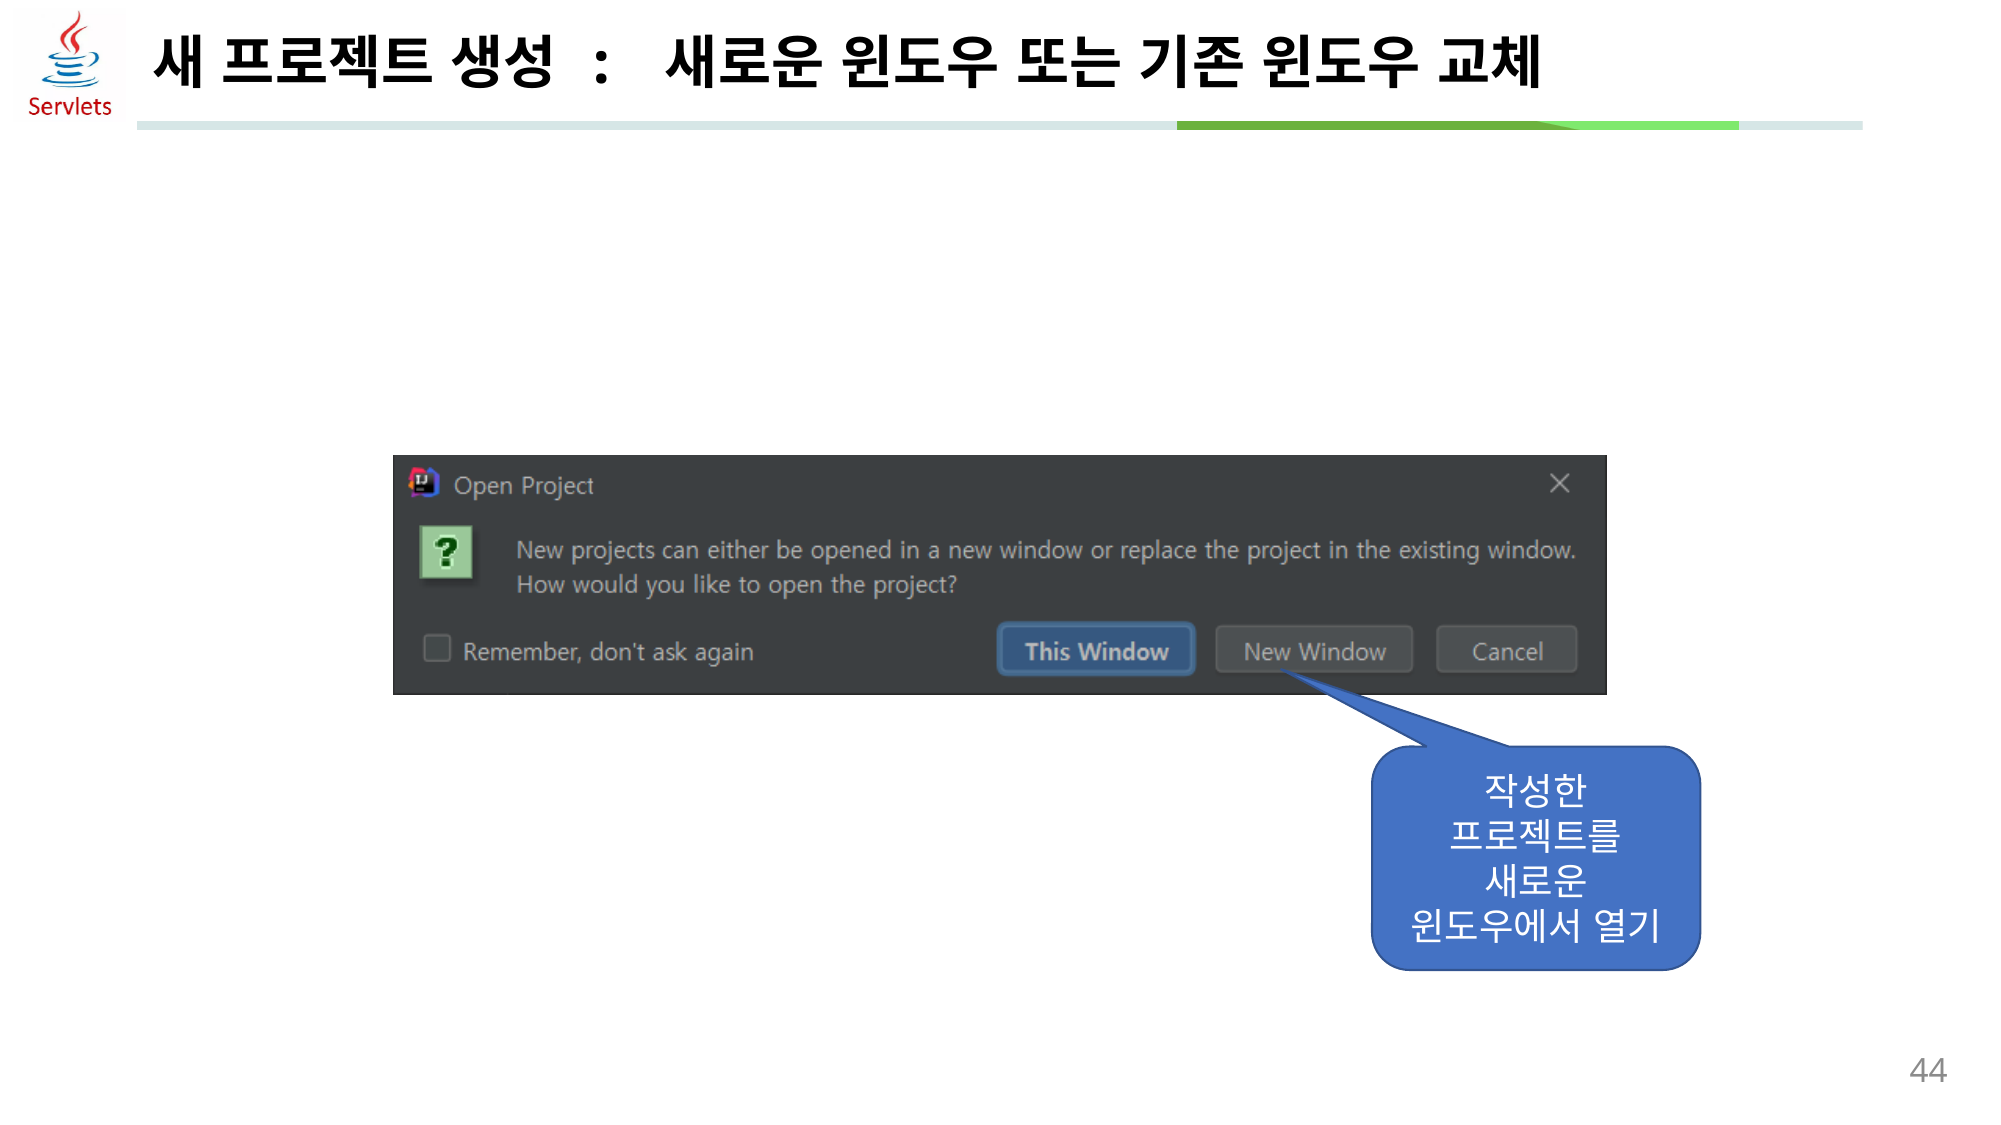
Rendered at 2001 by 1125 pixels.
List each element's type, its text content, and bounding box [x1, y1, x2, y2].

text_box 작성한 프로젝트를 새로운 윈도우에서 열기 [1327, 695, 1702, 972]
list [393, 455, 1607, 695]
picture [137, 122, 1863, 130]
slide_number 44 [1877, 1041, 1963, 1102]
picture [13, 8, 126, 122]
title 새 프로젝트 생성 : 새로운 윈도우 또는 기존 윈도우 교체 [137, 8, 1863, 122]
